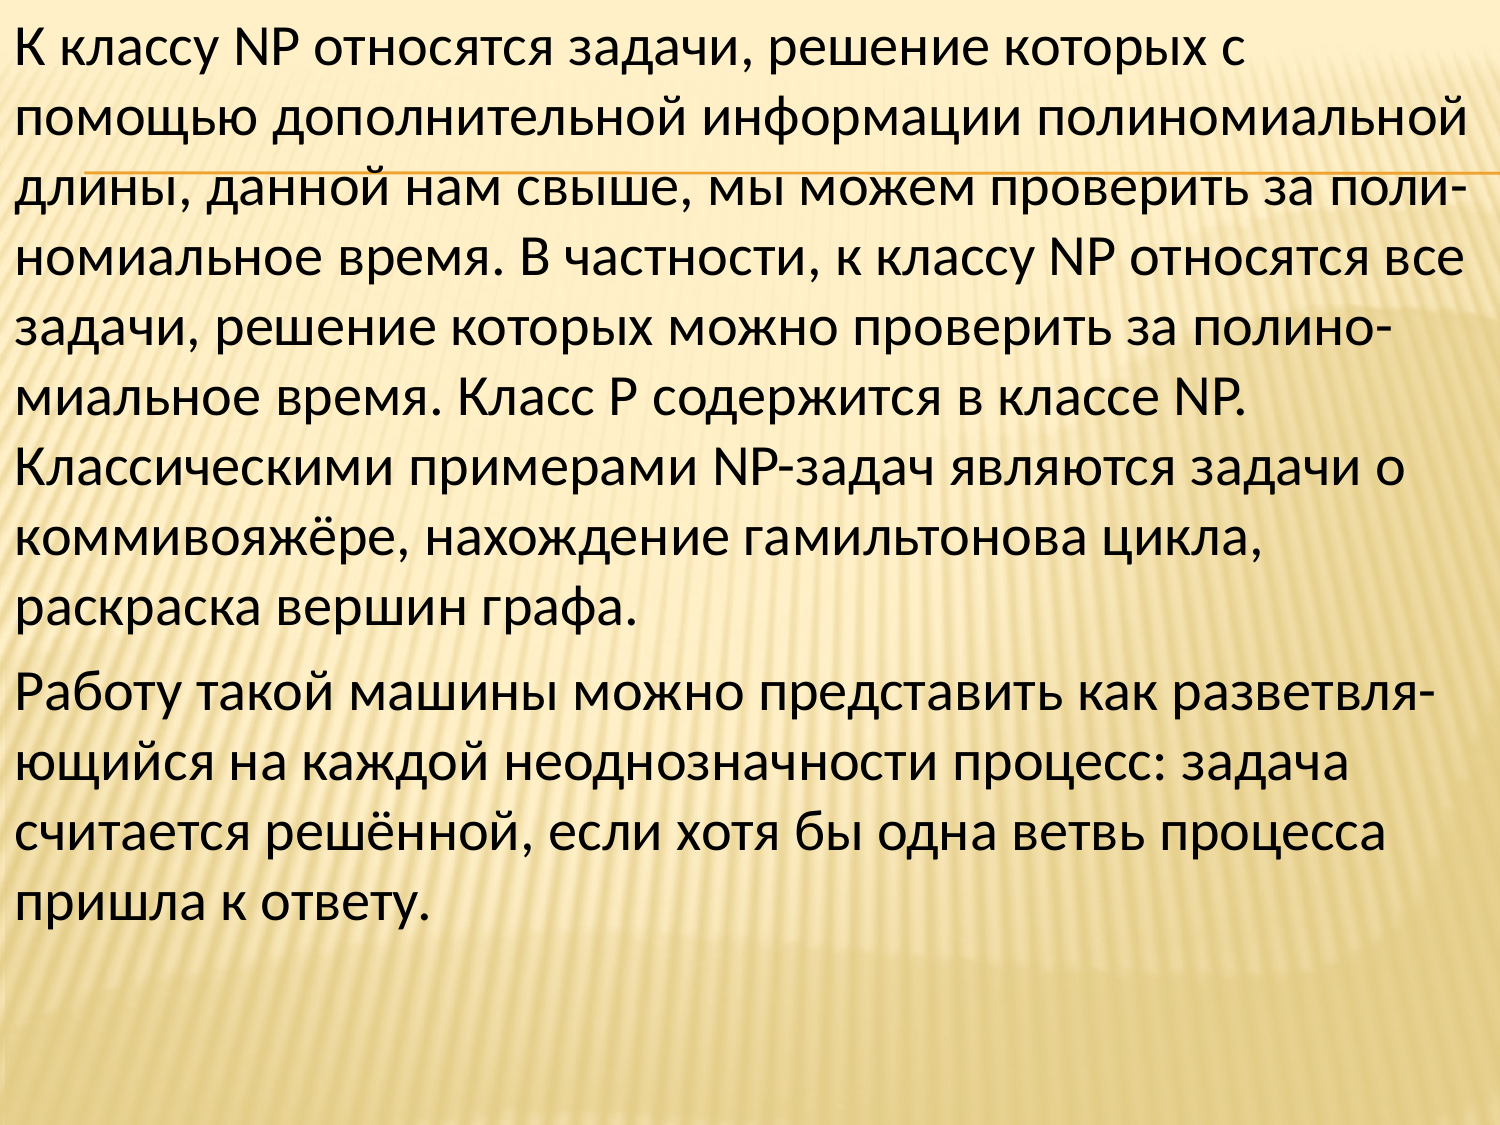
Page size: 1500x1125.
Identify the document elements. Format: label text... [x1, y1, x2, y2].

text_box Работу такой машины можно представить как разветвля-ющийся на каждой неоднозначности процесс: задача считается решённой, если хотя бы одна ветвь процесса пришла к ответу. [0, 645, 1500, 940]
text_box К классу NP относятся задачи, решение которых с помощью дополнительной информации полиномиальной длины, данной нам свыше, мы можем проверить за поли-номиальное время. В частности, к классу NP относятся все задачи, решение которых можно проверить за полино-миальное время. Класс P содержится в классе NP. Классическими примерами NP-задач являются задачи о коммивояжёре, нахождение гамильтонова цикла, раскраска вершин графа. [0, 0, 1500, 645]
